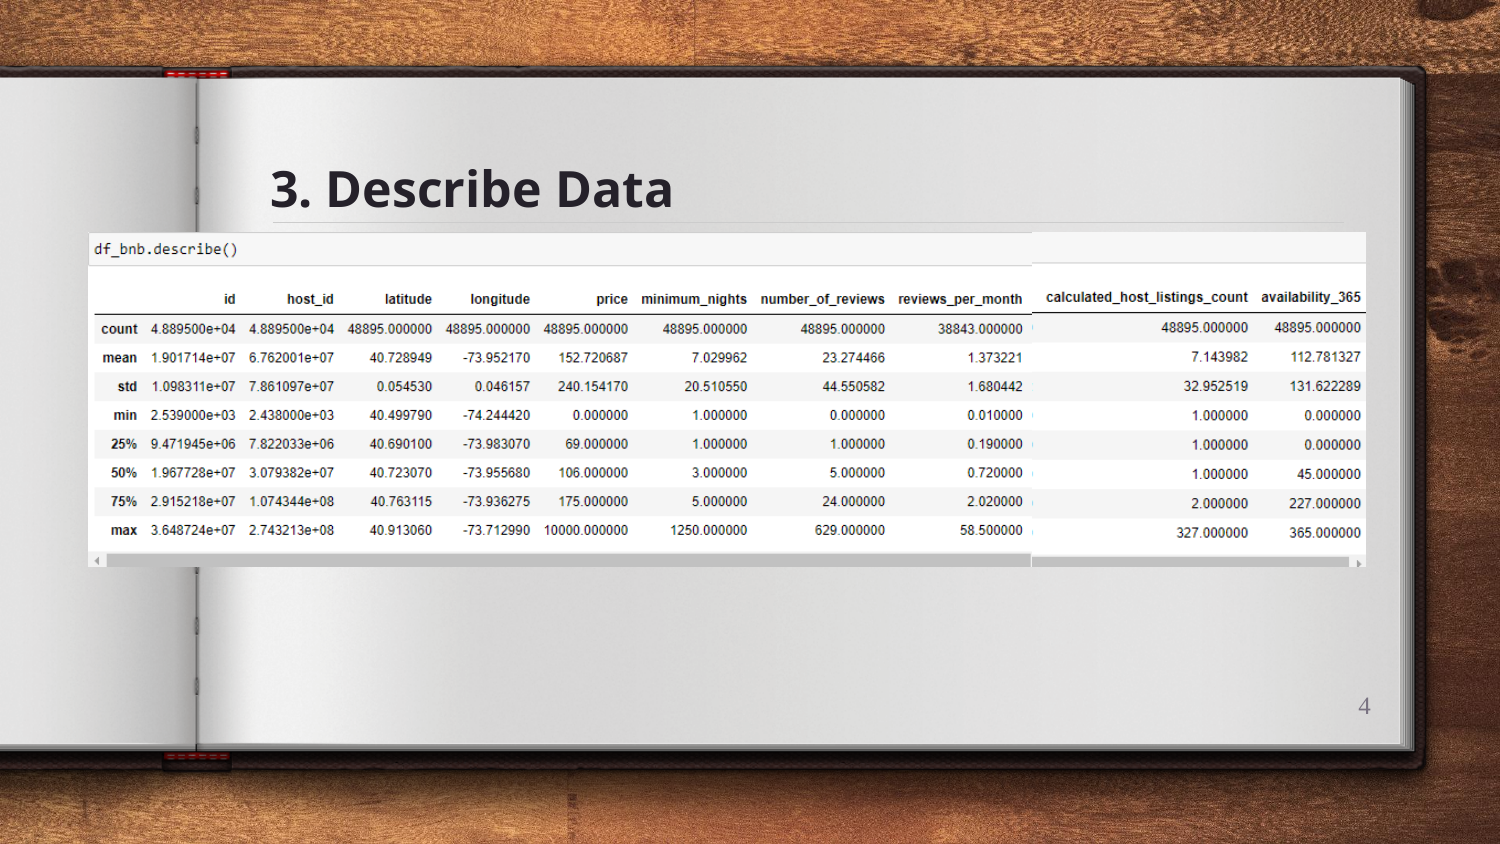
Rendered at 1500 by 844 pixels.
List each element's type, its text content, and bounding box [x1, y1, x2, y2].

slide_number 4 [1295, 672, 1386, 737]
picture [0, 0, 1500, 844]
title 3. Describe Data [255, 117, 1341, 231]
